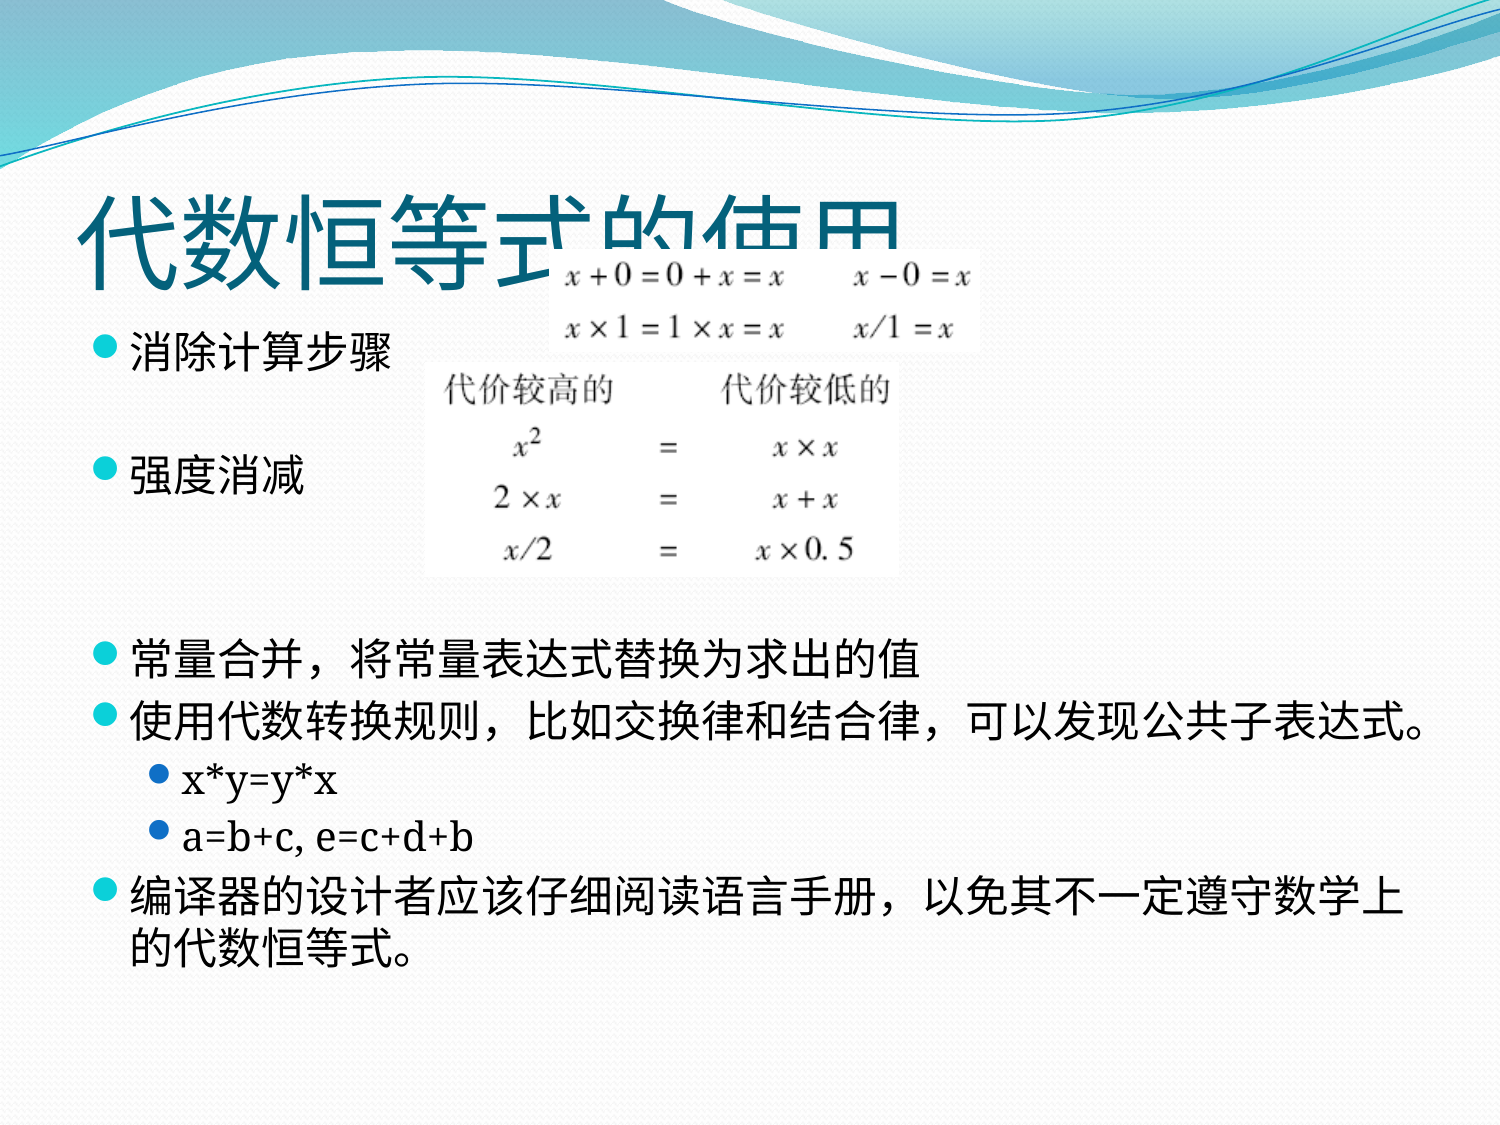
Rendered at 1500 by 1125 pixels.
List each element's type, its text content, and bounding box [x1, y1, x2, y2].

title 代数恒等式的使用 [75, 115, 1425, 303]
picture [424, 362, 899, 577]
list 消除计算步骤 强度消减 常量合并，将常量表达式替换为求出的值 使用代数转换规则，比如交换律和结合律，可以发现公共子表达式。 x*y=y*x a=b+c, e=c+d+b 编译器的设计者应该仔细阅读语言手册，以免其不一定遵守数学上的代数恒等式。 [75, 317, 1425, 1038]
picture [549, 249, 980, 352]
